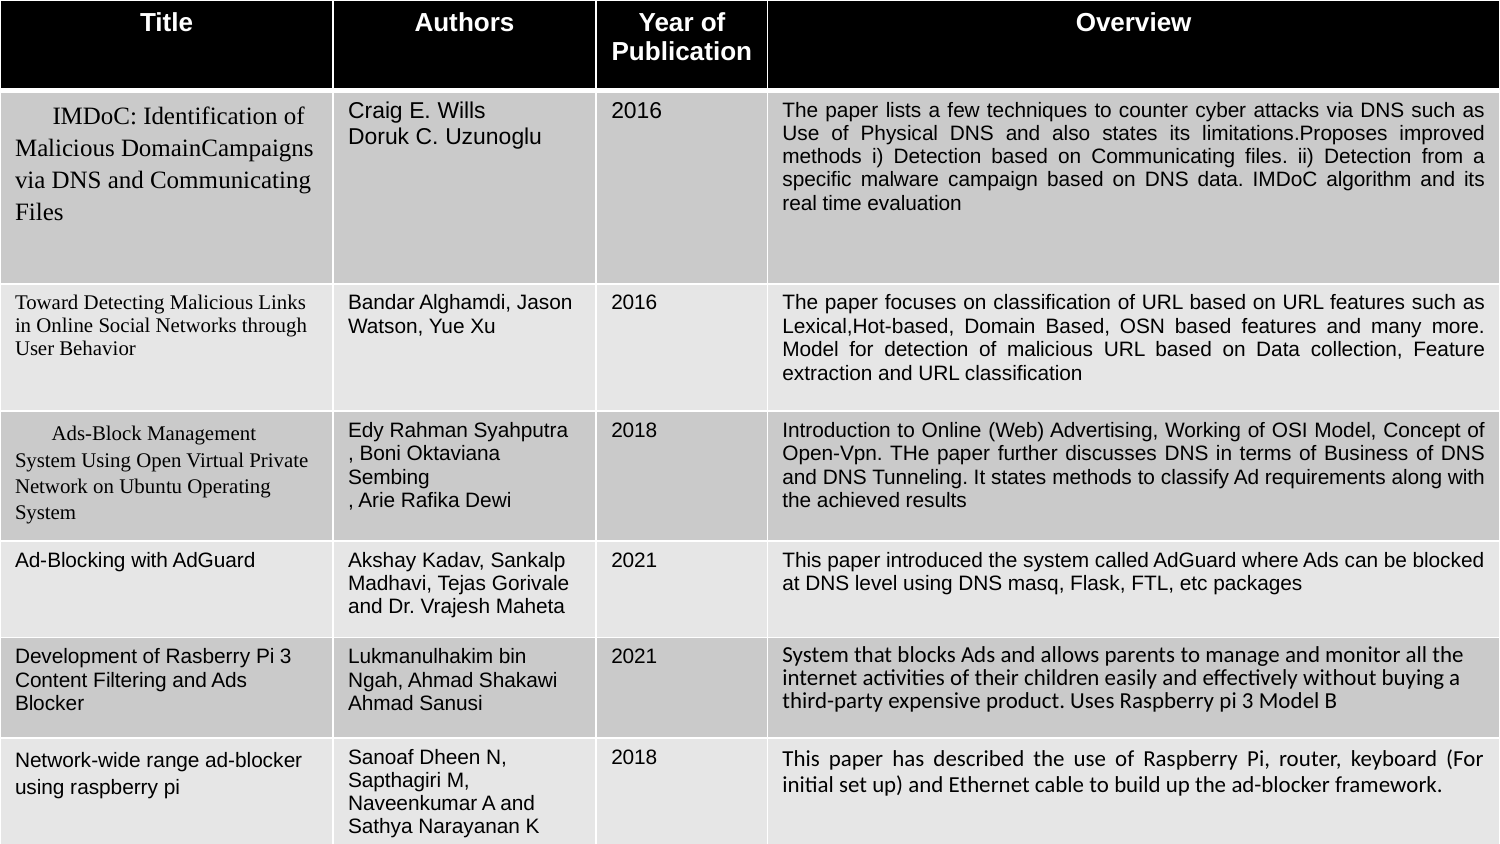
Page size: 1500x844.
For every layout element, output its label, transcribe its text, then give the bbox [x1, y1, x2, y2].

table_cell This paper has described the use of Raspberry Pi, router, keyboard (For initial set up) and Ethernet cable to build up the ad-blocker framework. [768, 739, 1499, 844]
table_cell The paper focuses on classification of URL based on URL features such as Lexical,Hot-based, Domain Based, OSN based features and many more. Model for detection of malicious URL based on Data collection, Feature extraction and URL classification [768, 285, 1499, 410]
table_cell Edy Rahman Syahputra , Boni Oktaviana Sembing , Arie Rafika Dewi [334, 412, 595, 540]
table_cell 2021 [597, 542, 767, 637]
table_cell Toward Detecting Malicious Links in Online Social Networks through User Behavior [1, 285, 332, 410]
table_cell The paper lists a few techniques to counter cyber attacks via DNS such as Use of Physical DNS and also states its limitations.Proposes improved methods i) Detection based on Communicating files. ii) Detection from a specific malware campaign based on DNS data. IMDoC algorithm and its real time evaluation [768, 93, 1499, 283]
table_cell Introduction to Online (Web) Advertising, Working of OSI Model, Concept of Open-Vpn. THe paper further discusses DNS in terms of Business of DNS and DNS Tunneling. It states methods to classify Ad requirements along with the achieved results [768, 412, 1499, 540]
table_cell Lukmanulhakim bin Ngah, Ahmad Shakawi Ahmad Sanusi [334, 638, 595, 737]
table_cell 2018 [597, 739, 767, 844]
table_cell 2021 [597, 638, 767, 737]
table_cell Ad-Blocking with AdGuard [1, 542, 332, 637]
table_cell Craig E. Wills Doruk C. Uzunoglu [334, 93, 595, 283]
table_cell Network-wide range ad-blocker using raspberry pi [1, 739, 332, 844]
table_cell This paper introduced the system called AdGuard where Ads can be blocked at DNS level using DNS masq, Flask, FTL, etc packages [768, 542, 1499, 637]
table_header Title [1, 1, 332, 88]
table_cell IMDoC: Identification of Malicious DomainCampaigns via DNS and Communicating Files [1, 93, 332, 283]
table_cell Akshay Kadav, Sankalp Madhavi, Tejas Gorivale and Dr. Vrajesh Maheta [334, 542, 595, 637]
table_cell Bandar Alghamdi, Jason Watson, Yue Xu [334, 285, 595, 410]
table_header Year of Publication [597, 1, 767, 88]
table_cell 2016 [597, 93, 767, 283]
table_cell Ads-Block Management System Using Open Virtual Private Network on Ubuntu Operating System [1, 412, 332, 540]
table_cell 2016 [597, 285, 767, 410]
table_header Authors [334, 1, 595, 88]
table_cell Sanoaf Dheen N, Sapthagiri M, Naveenkumar A and Sathya Narayanan K [334, 739, 595, 844]
table_cell 2018 [597, 412, 767, 540]
table_cell Development of Rasberry Pi 3 Content Filtering and Ads Blocker [1, 638, 332, 737]
table_header Overview [768, 1, 1499, 88]
table_cell System that blocks Ads and allows parents to manage and monitor all the internet activities of their children easily and effectively without buying a third-party expensive product. Uses Raspberry pi 3 Model B [768, 638, 1499, 737]
